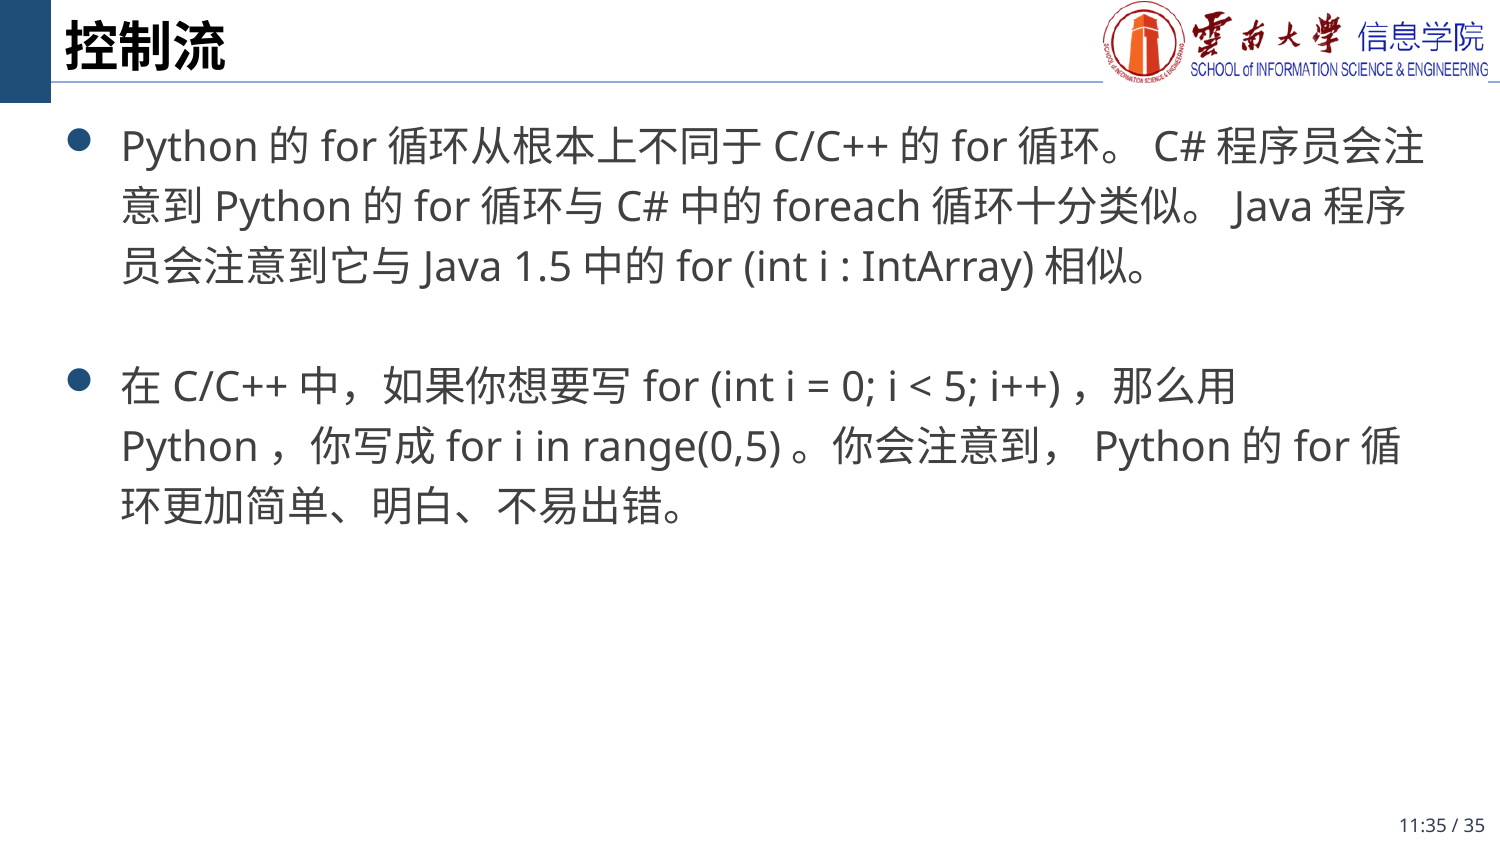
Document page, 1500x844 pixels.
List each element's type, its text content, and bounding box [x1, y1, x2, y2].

title 控制流 [49, 10, 886, 85]
list Python的for循环从根本上不同于C/C++的for循环。C#程序员会注意到Python的for循环与C#中的foreach循环十分类似。Java程序员会注意到它与Java 1.5中的for (int i : IntArray)相似。 在C/C++中，如果你想要写for (int i = 0; i < 5; i++)，那么用Python，你写成for i in range(0,5)。你会注意到，Python的for循环更加简单、明白、不易出错。 [49, 102, 1448, 779]
picture [1103, 1, 1488, 83]
